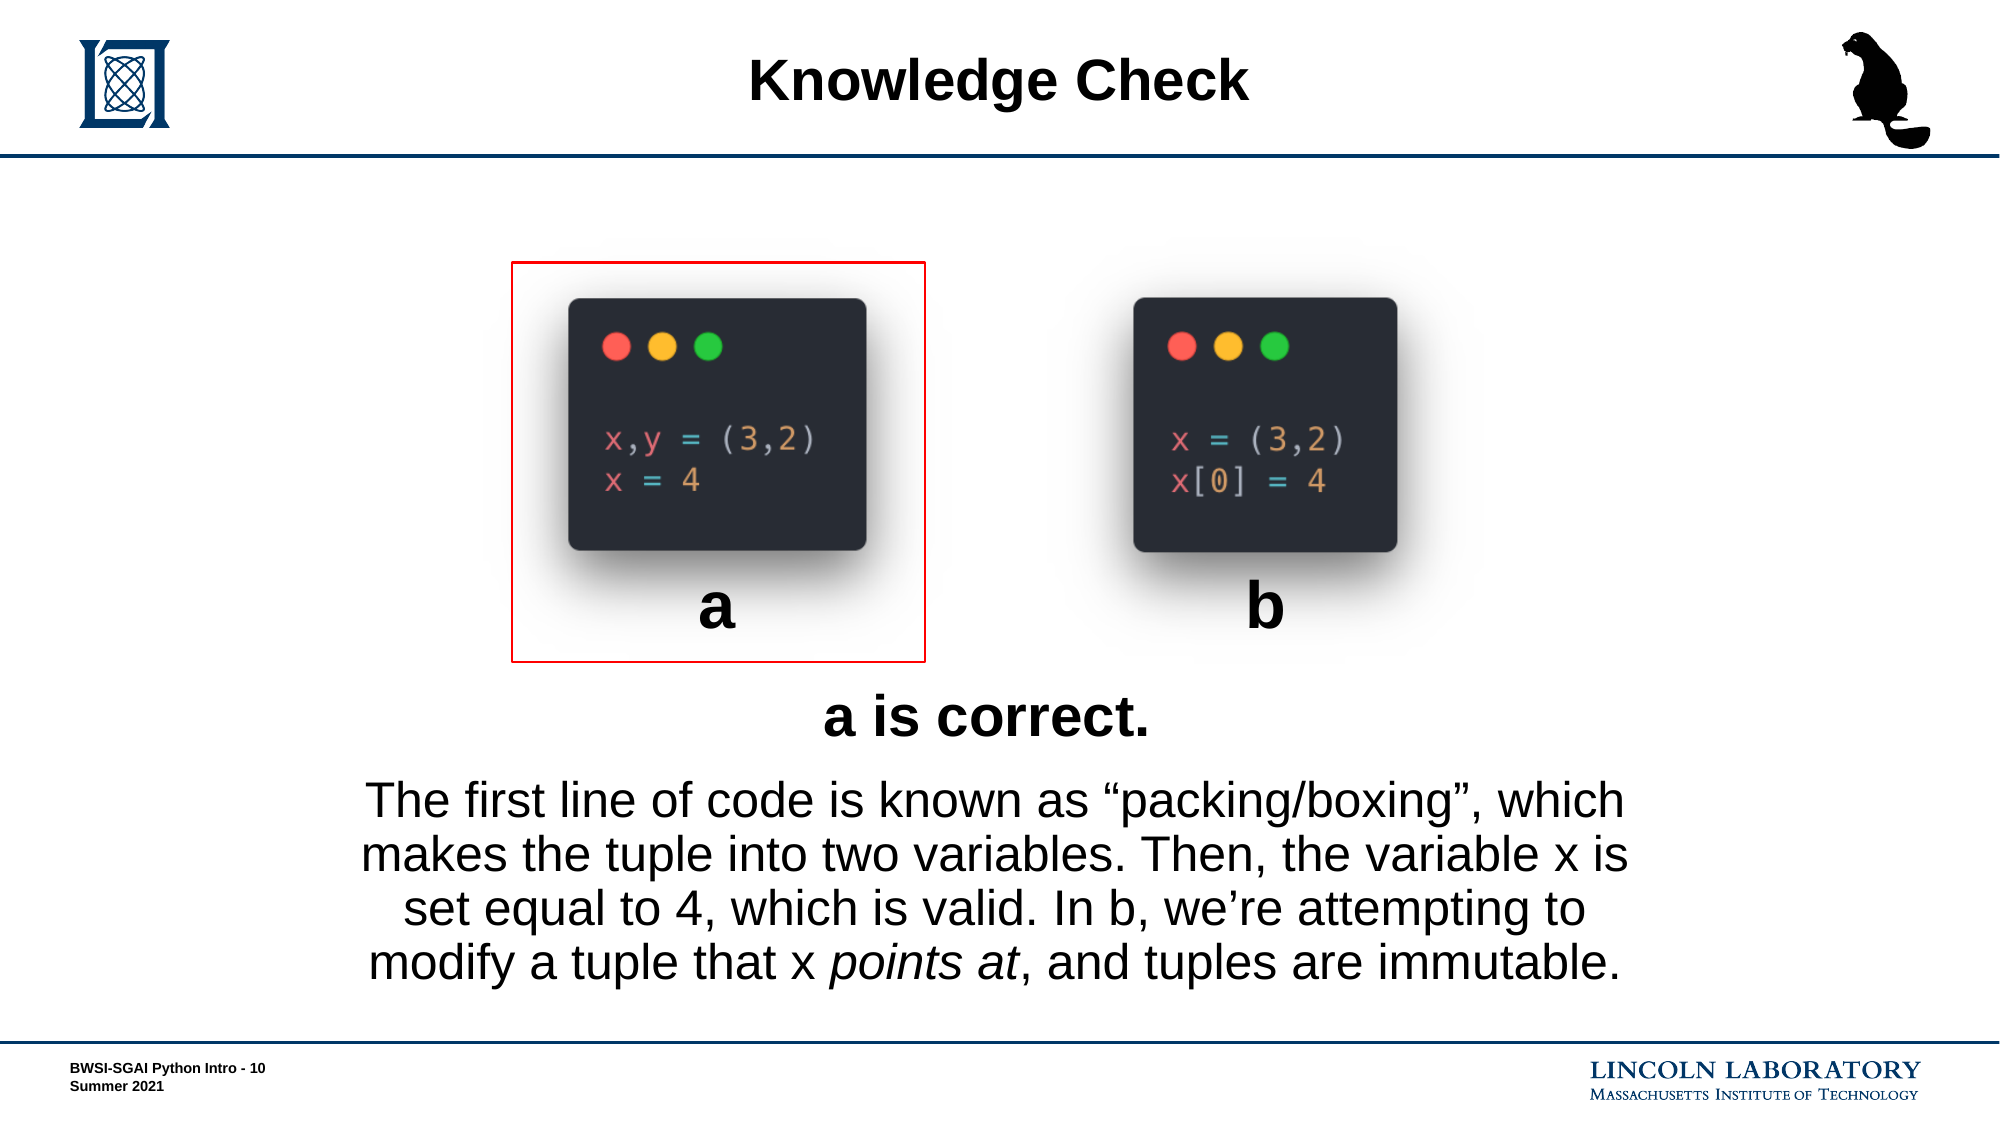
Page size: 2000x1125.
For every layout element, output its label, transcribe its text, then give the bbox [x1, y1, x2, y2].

title Knowledge Check [205, 16, 1794, 151]
picture [438, 170, 996, 680]
picture [79, 40, 170, 128]
picture [1588, 1061, 1921, 1100]
picture [1003, 168, 1528, 683]
list a is correct. The first line of code is known as “packing/boxing”, which makes the tuple into two variables. Then, the variable x is set equal to 4, which is valid. In b, we’re attempting to modify a tuple that x points at, and tuples are immutable. [345, 679, 1646, 1000]
picture [1830, 20, 1942, 156]
